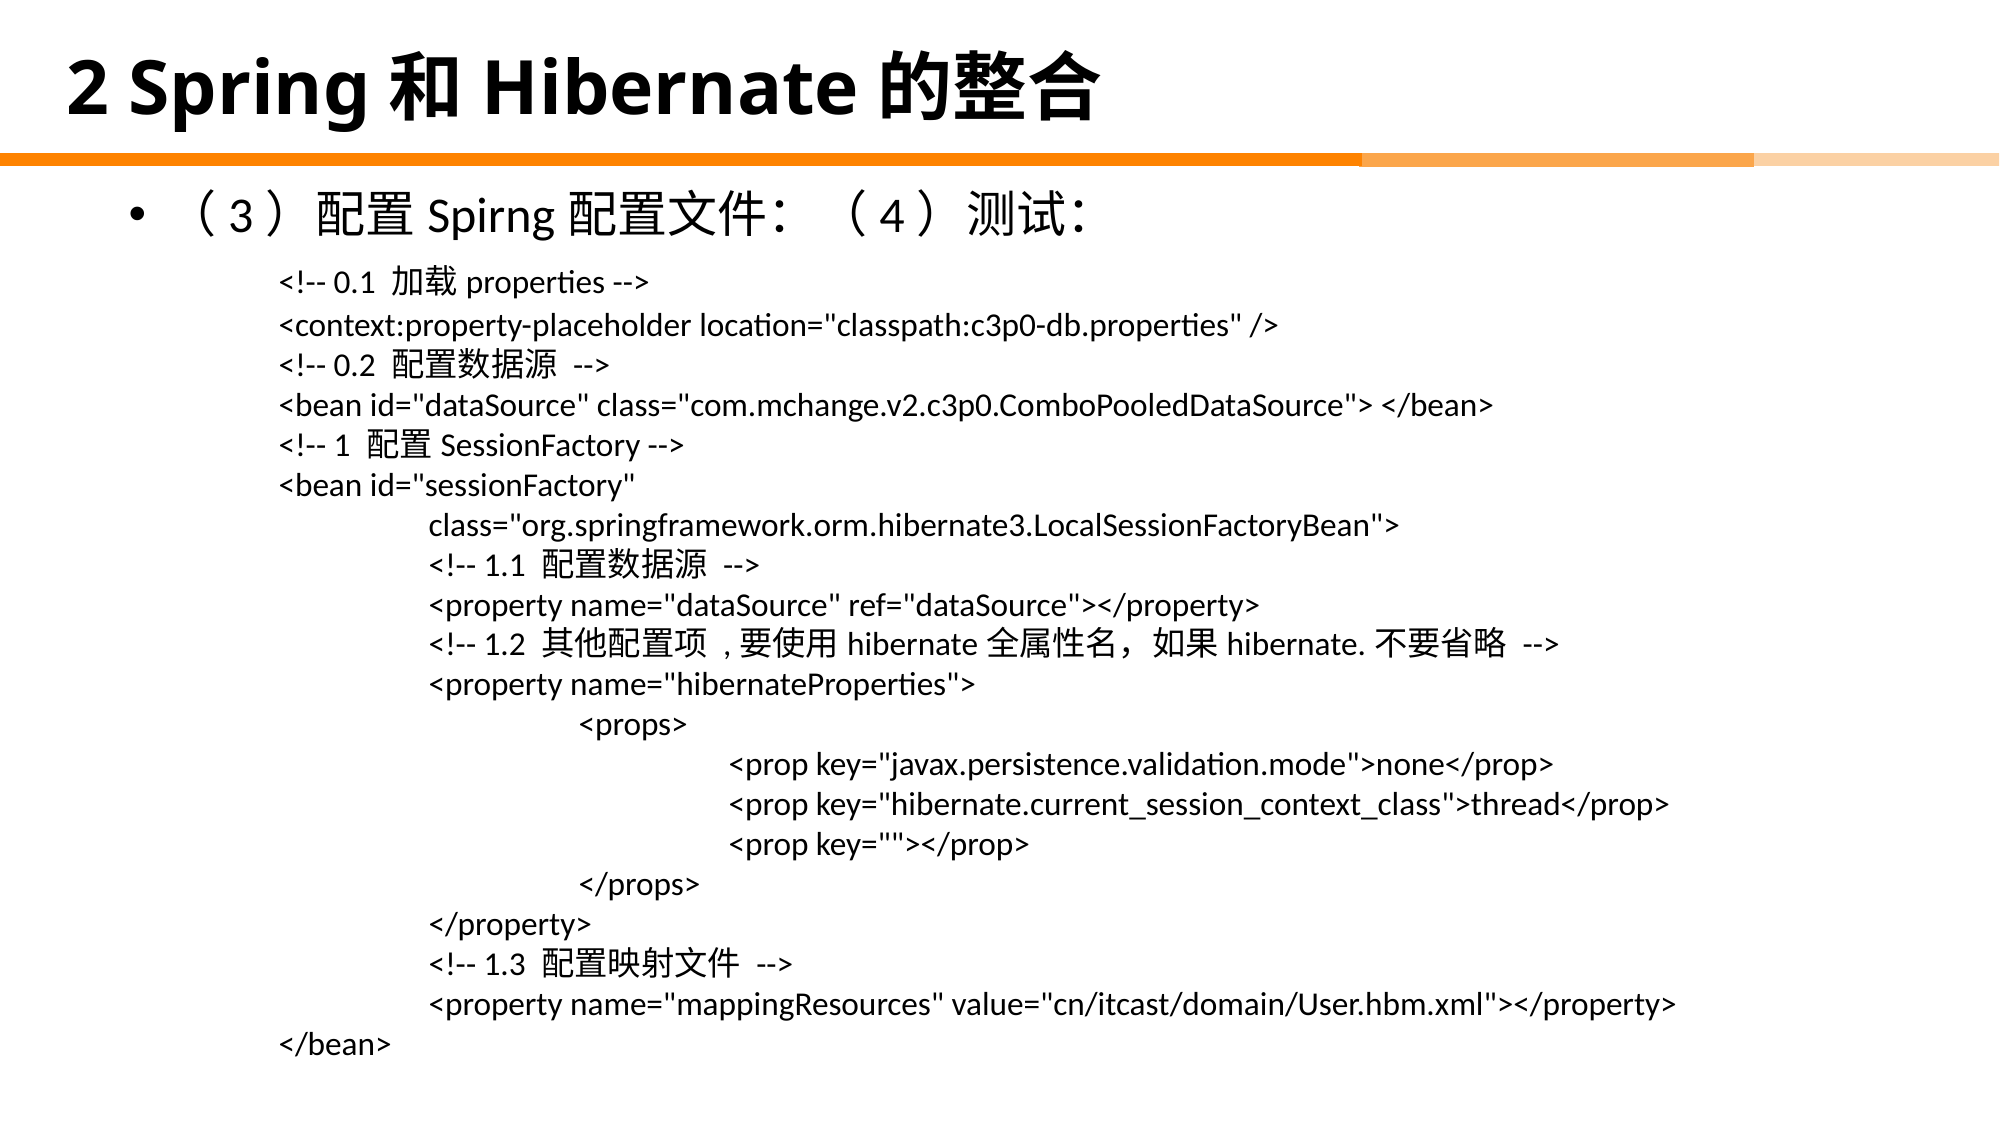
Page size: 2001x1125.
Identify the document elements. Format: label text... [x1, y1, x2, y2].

list （3）配置Spirng配置文件：（4）测试： <!-- 0.1 加载properties --> <context:property-placeholder location="classpath:c3p0-db.properties" /> <!-- 0.2 配置数据源 --> <bean id="dataSource" class="com.mchange.v2.c3p0.ComboPooledDataSource"> </bean> <!-- 1 配置SessionFactory --> <bean id="sessionFactory" class="org.springframework.orm.hibernate3.LocalSessionFactoryBean"> <!-- 1.1 配置数据源 --> <property name="dataSource" ref="dataSource"></property> <!-- 1.2 其他配置项 ,要使用hibernate全属性名，如果hibernate.不要省略 --> <property name="hibernateProperties"> <props> <prop key="javax.persistence.validation.mode">none</prop> <prop key="hibernate.current_session_context_class">thread</prop> <prop key=""></prop> </props> </property> <!-- 1.3 配置映射文件 --> <property name="mappingResources" value="cn/itcast/domain/User.hbm.xml"></property> </bean> [113, 181, 1786, 1065]
title 2 Spring和Hibernate的整合 [50, 40, 1602, 142]
picture [0, 153, 2000, 167]
